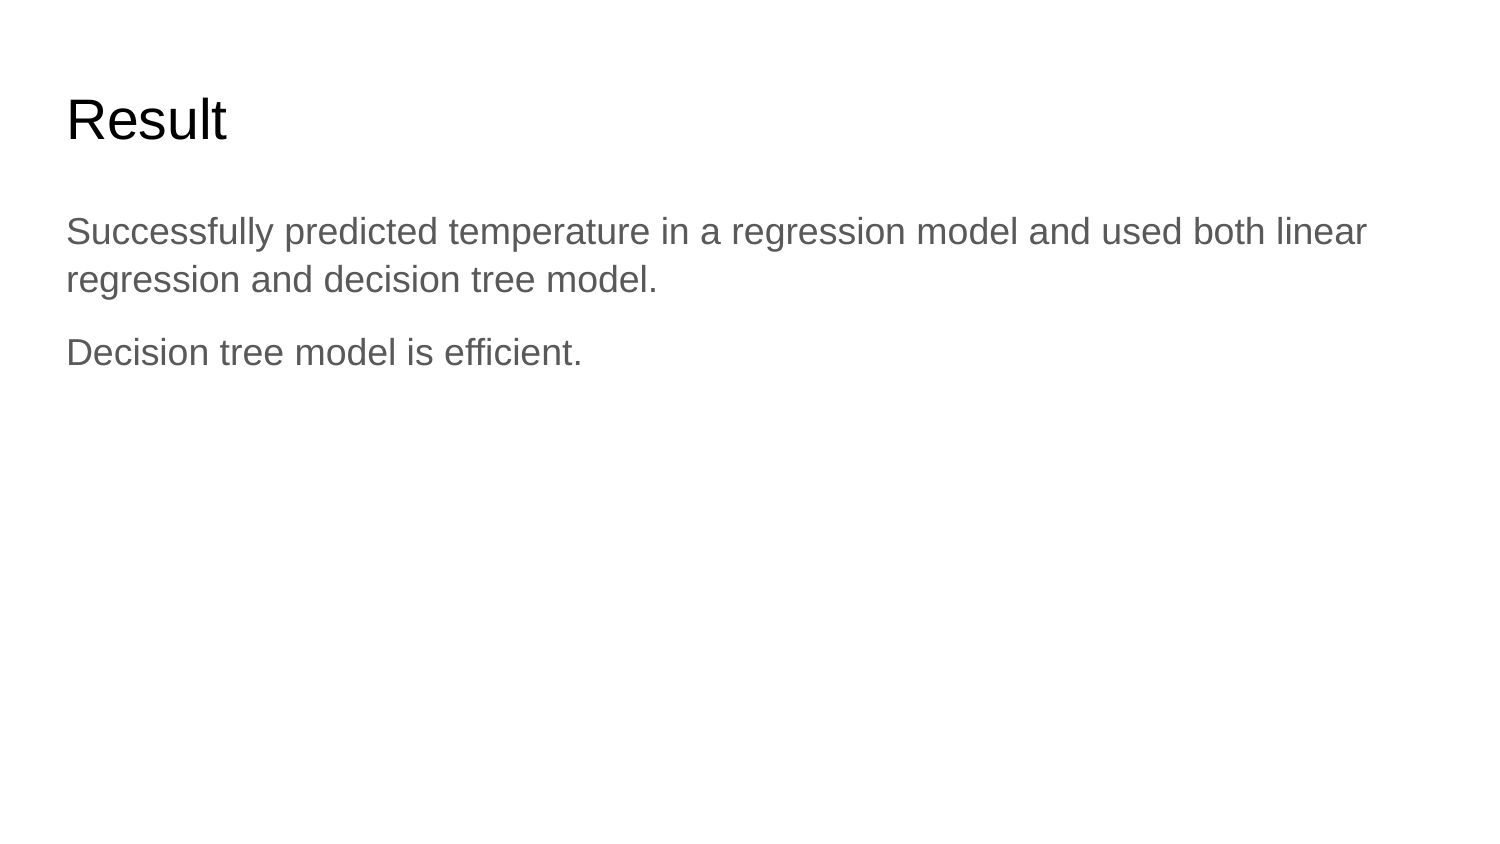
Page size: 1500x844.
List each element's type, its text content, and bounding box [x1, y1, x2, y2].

title Result [51, 72, 1449, 167]
list Successfully predicted temperature in a regression model and used both linear regression and decision tree model. Decision tree model is efficient. [51, 189, 1449, 750]
